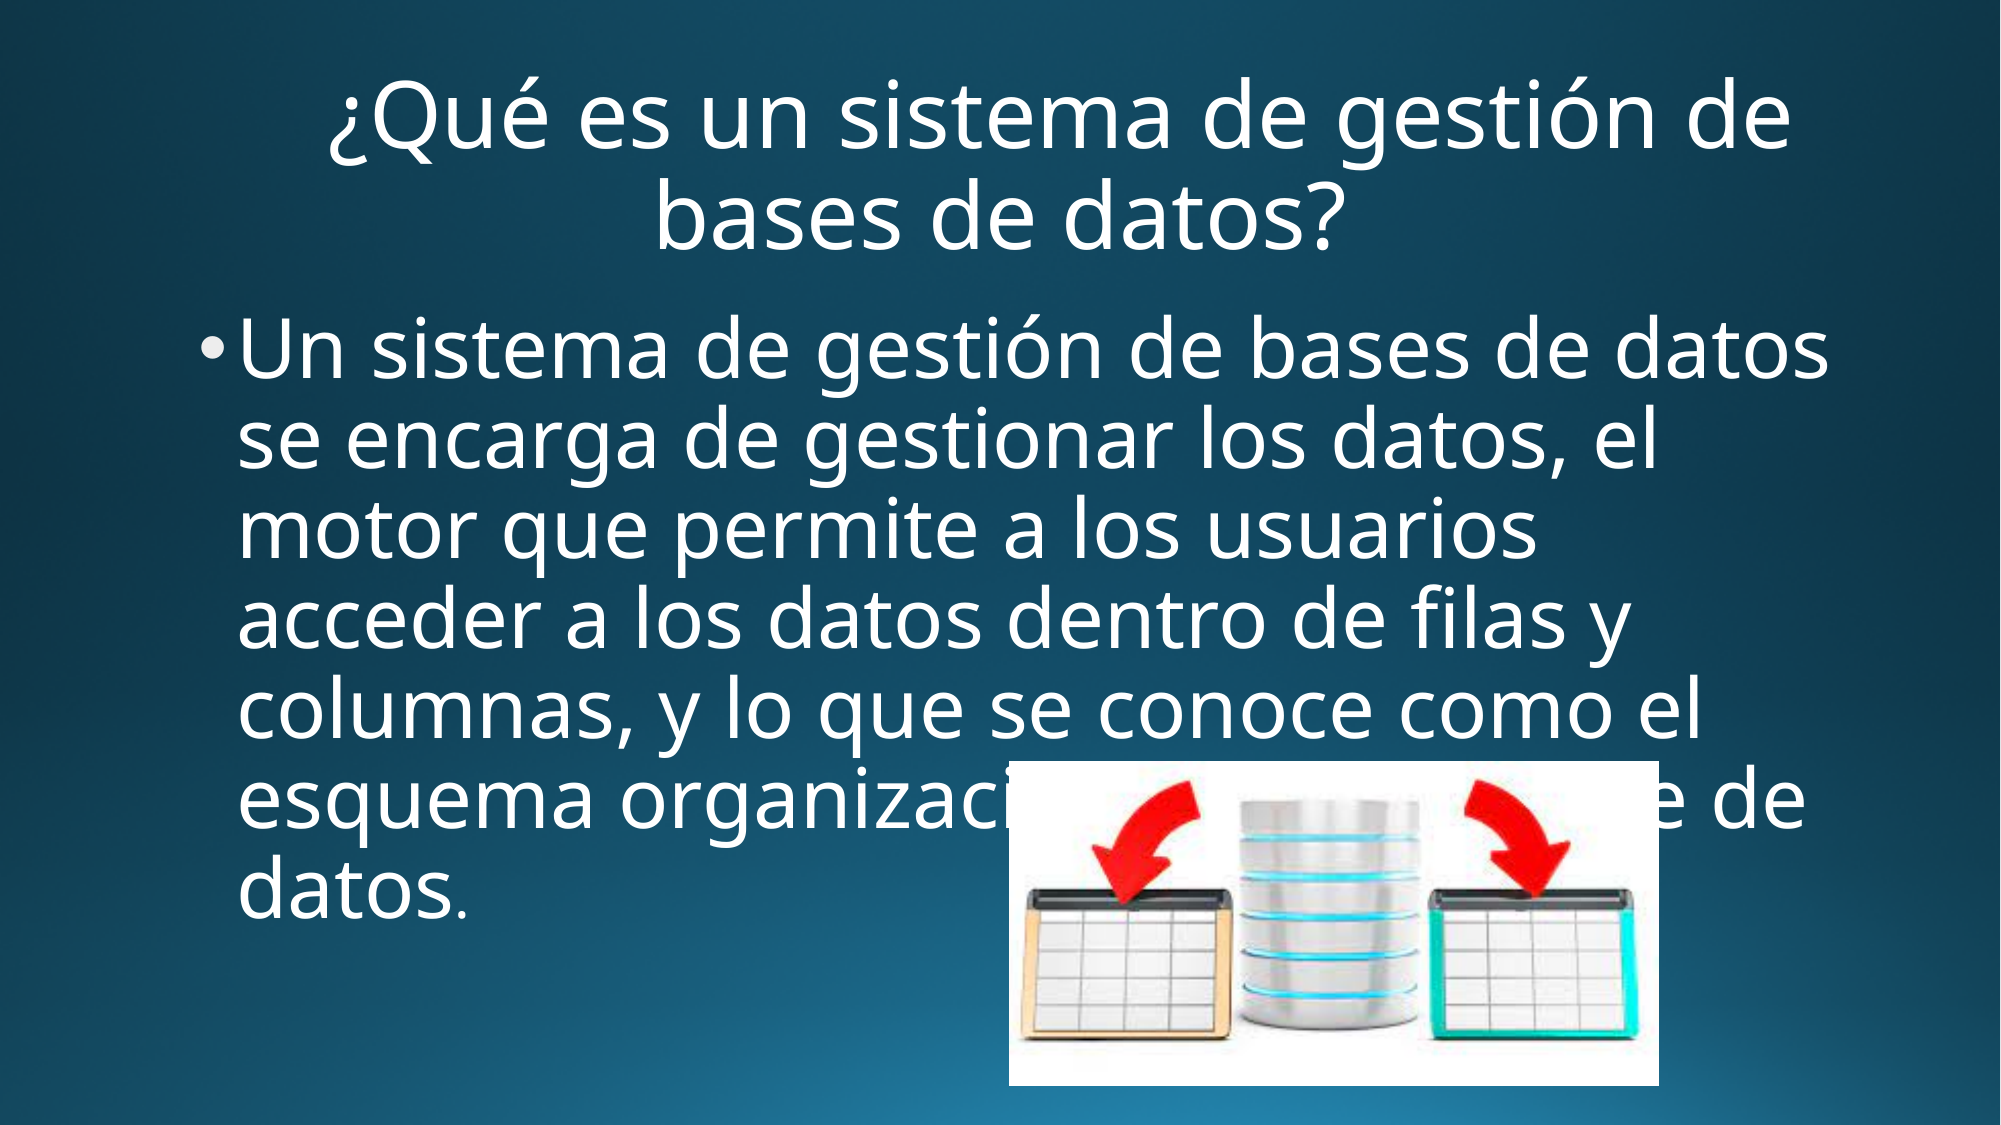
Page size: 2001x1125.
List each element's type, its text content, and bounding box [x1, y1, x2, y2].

list Un sistema de gestión de bases de datos se encarga de gestionar los datos, el motor que permite a los usuarios acceder a los datos dentro de filas y columnas, y lo que se conoce como el esquema organizacional de una base de datos. [183, 299, 1863, 1014]
title ¿Qué es un sistema de gestión de bases de datos? [137, 59, 1863, 278]
picture [0, 0, 2001, 1125]
